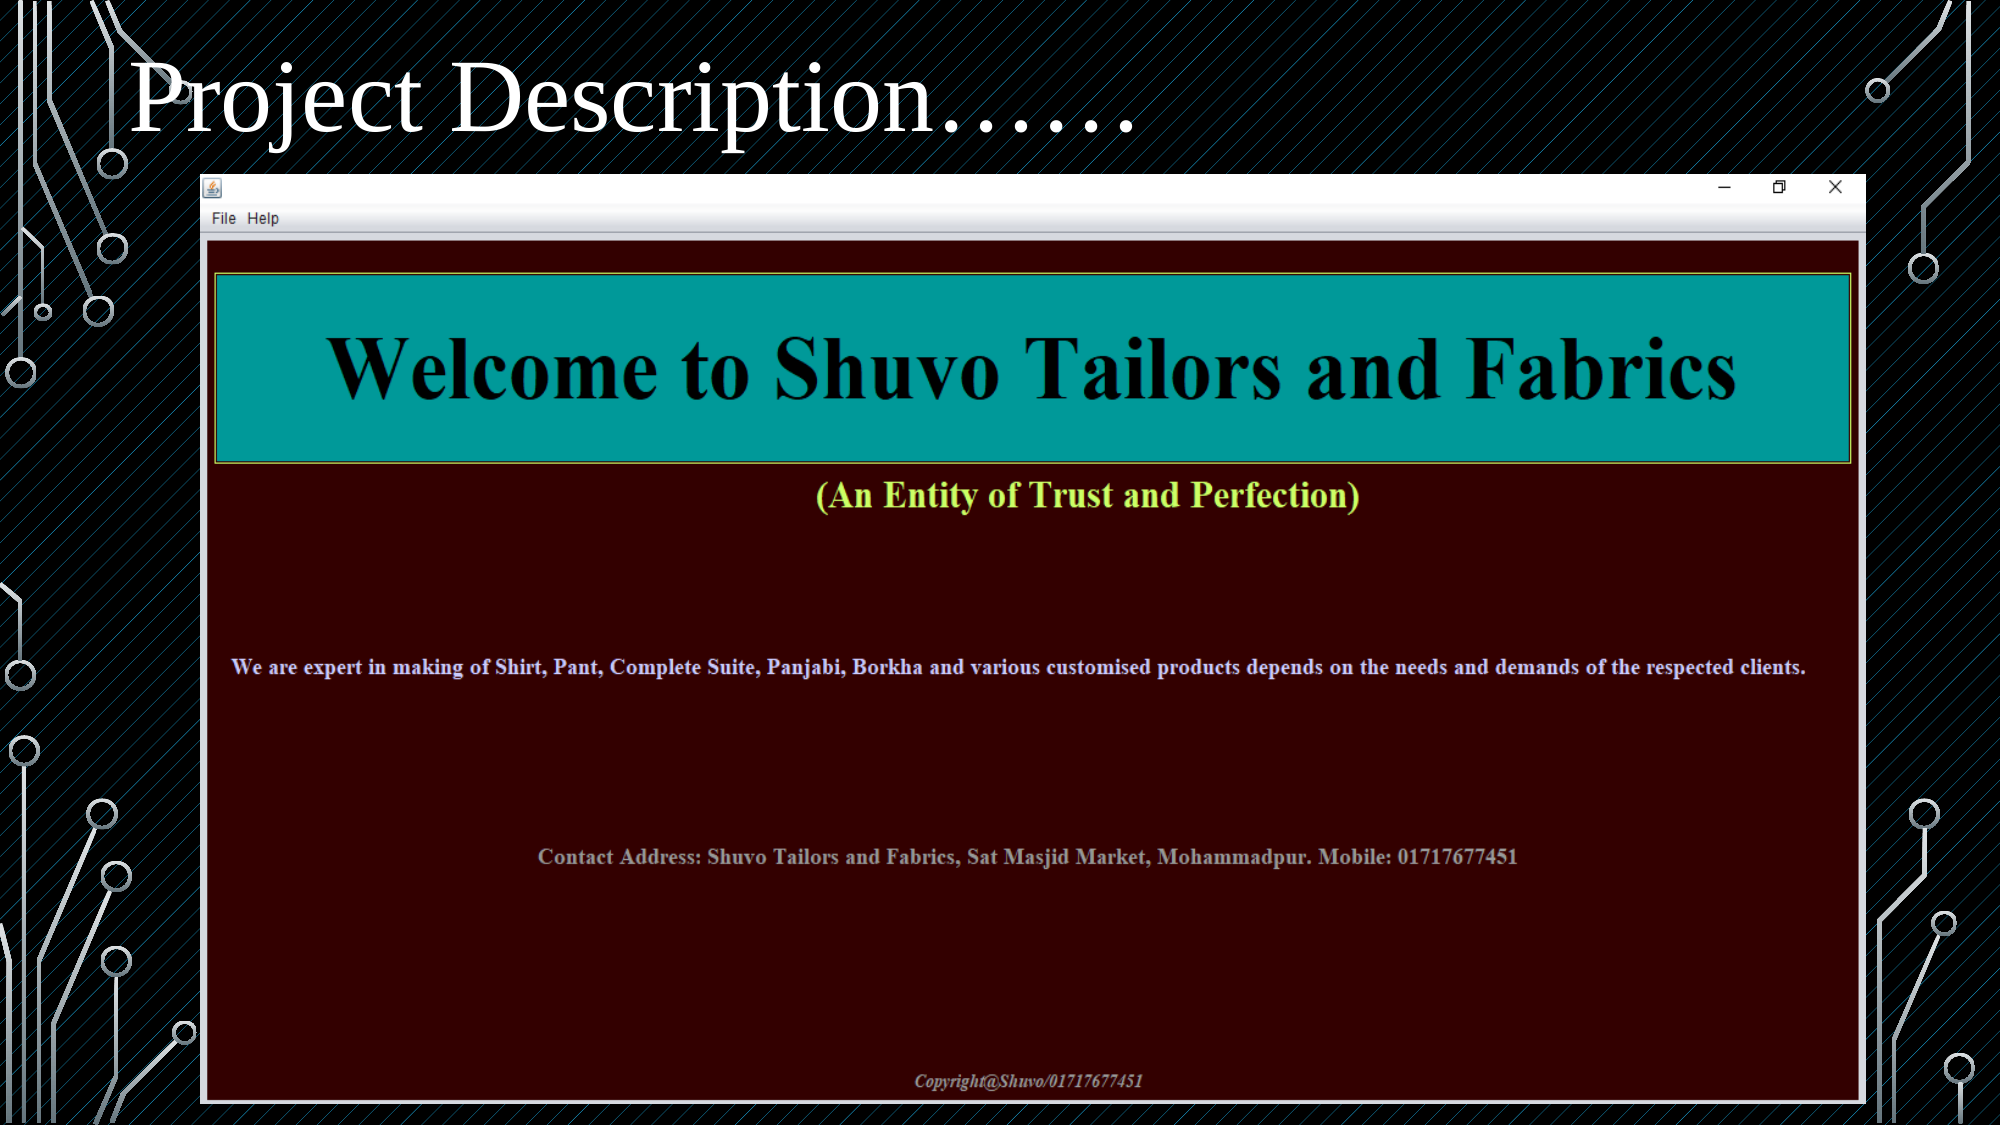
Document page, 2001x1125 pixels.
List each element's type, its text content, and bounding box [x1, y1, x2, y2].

title Project Description…… [113, 21, 1845, 175]
picture [199, 174, 1866, 1105]
